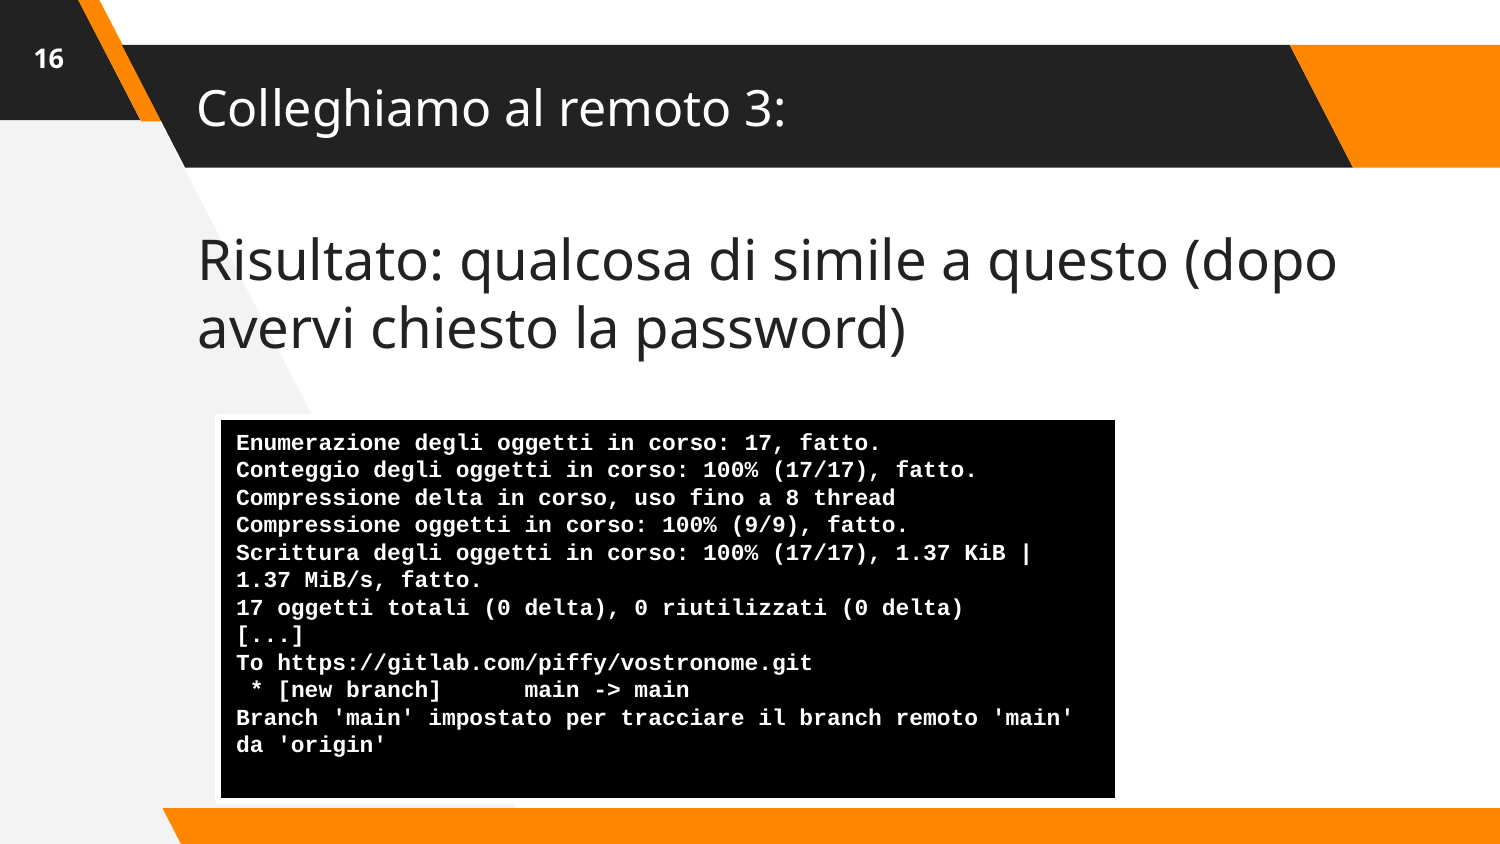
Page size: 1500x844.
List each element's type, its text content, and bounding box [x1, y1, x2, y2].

title Colleghiamo al remoto 3: [181, 45, 1285, 169]
list Risultato: qualcosa di simile a questo (dopo avervi chiesto la password) [182, 209, 1427, 808]
slide_number ‹#› [0, 0, 98, 121]
text_box Enumerazione degli oggetti in corso: 17, fatto. Conteggio degli oggetti in corso: 100% (17/17), fatto. Compressione delta in corso, uso fino a 8 thread Compressione oggetti in corso: 100% (9/9), fatto. Scrittura degli oggetti in corso: 100% (17/17), 1.37 KiB | 1.37 MiB/s, fatto. 17 oggetti totali (0 delta), 0 riutilizzati (0 delta) [...] To https://gitlab.com/piffy/vostronome.git * [new branch] main -> main Branch 'main' impostato per tracciare il branch remoto 'main' da 'origin' [218, 417, 1118, 801]
